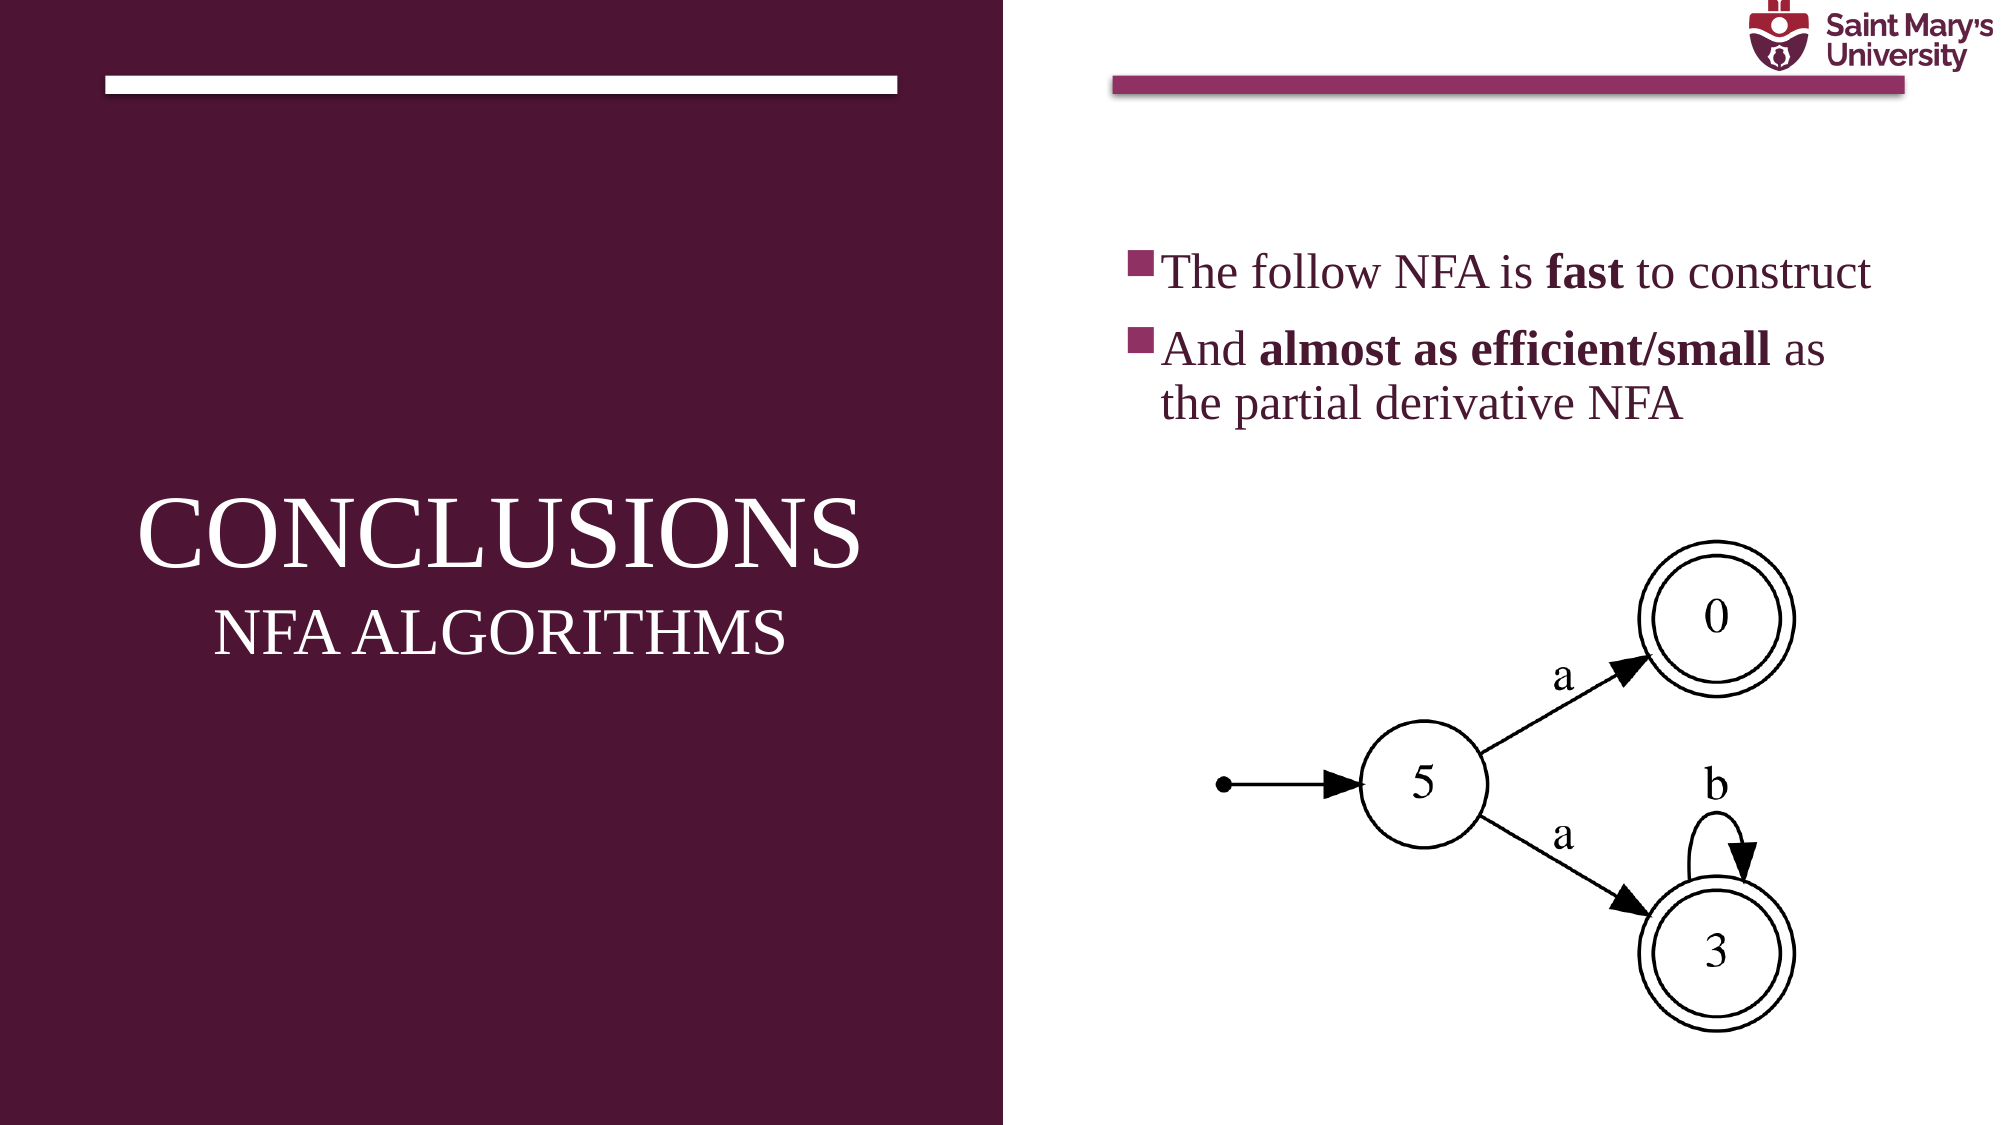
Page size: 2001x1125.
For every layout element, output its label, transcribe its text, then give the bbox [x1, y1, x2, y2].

text_box [1112, 74, 1906, 95]
text_box [0, 0, 1005, 1125]
title Conclusions NFA Algorithms [105, 169, 898, 962]
picture [1203, 527, 1807, 1050]
text_box The follow NFA is fast to construct And almost as efficient/small as the partial derivative NFA [1108, 169, 1905, 506]
text_box [1005, 0, 2000, 1125]
picture [1749, 0, 1994, 73]
text_box [104, 74, 898, 95]
